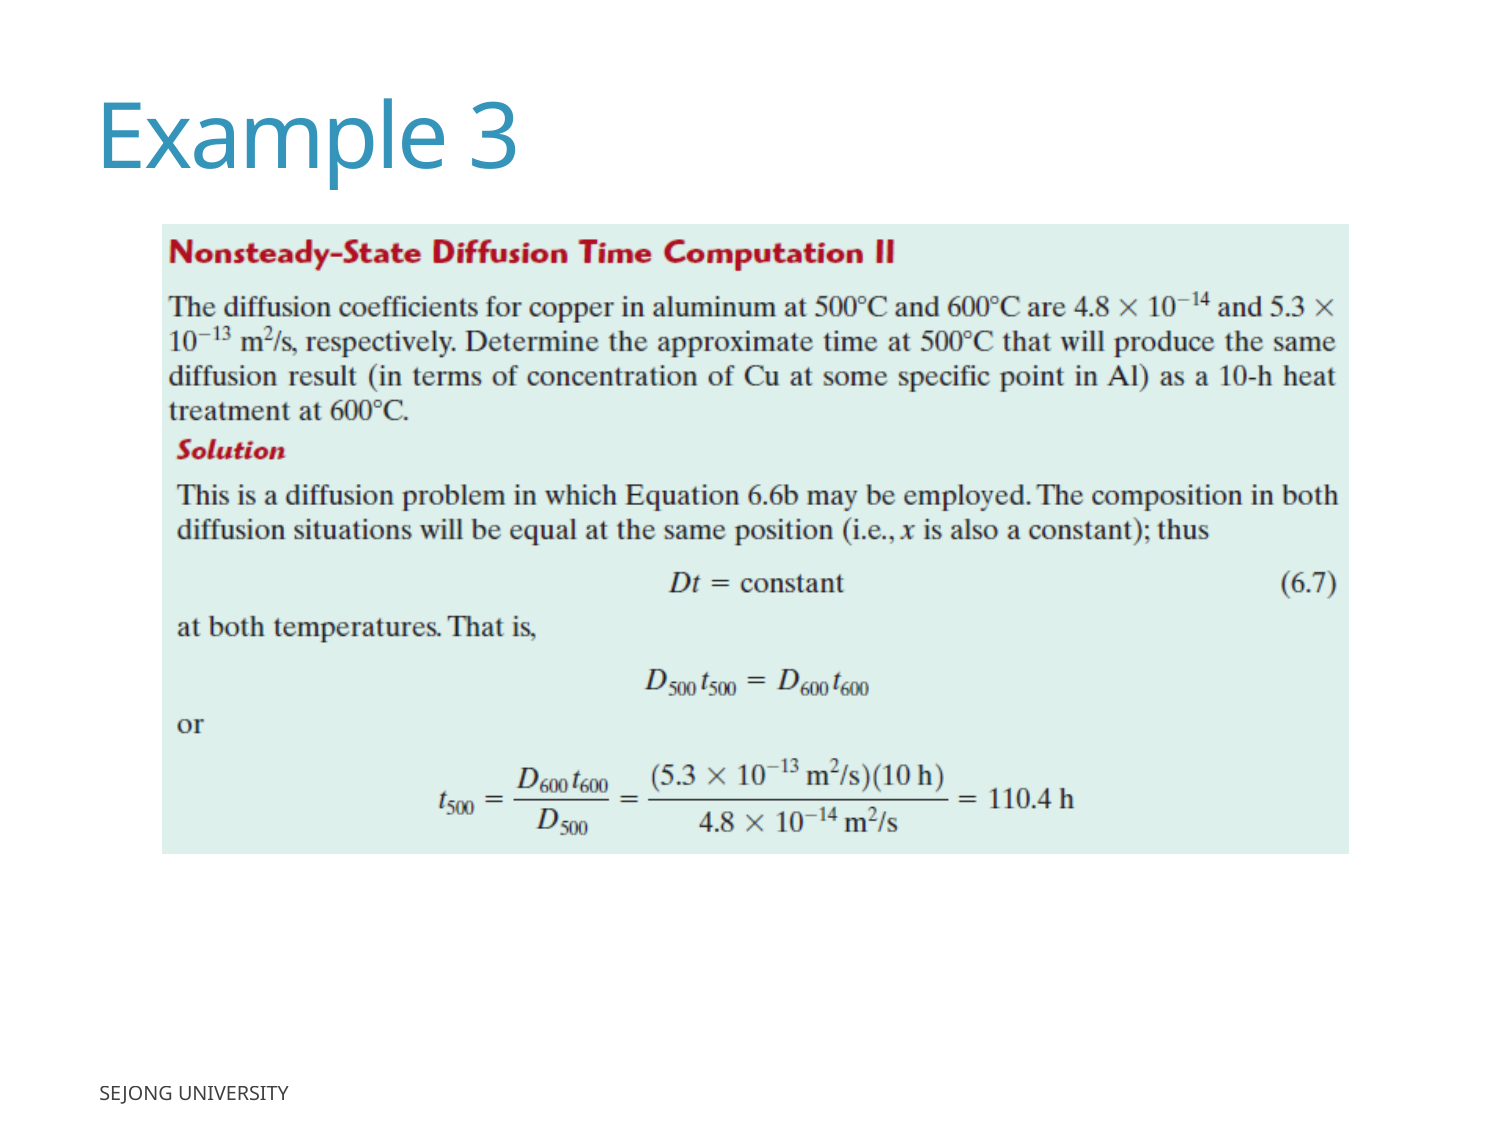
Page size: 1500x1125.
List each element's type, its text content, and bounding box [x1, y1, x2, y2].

picture [162, 433, 1349, 854]
footer SEJONG UNIVERSITY [84, 1075, 704, 1113]
title Example 3 [80, 81, 1407, 197]
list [162, 224, 1349, 433]
